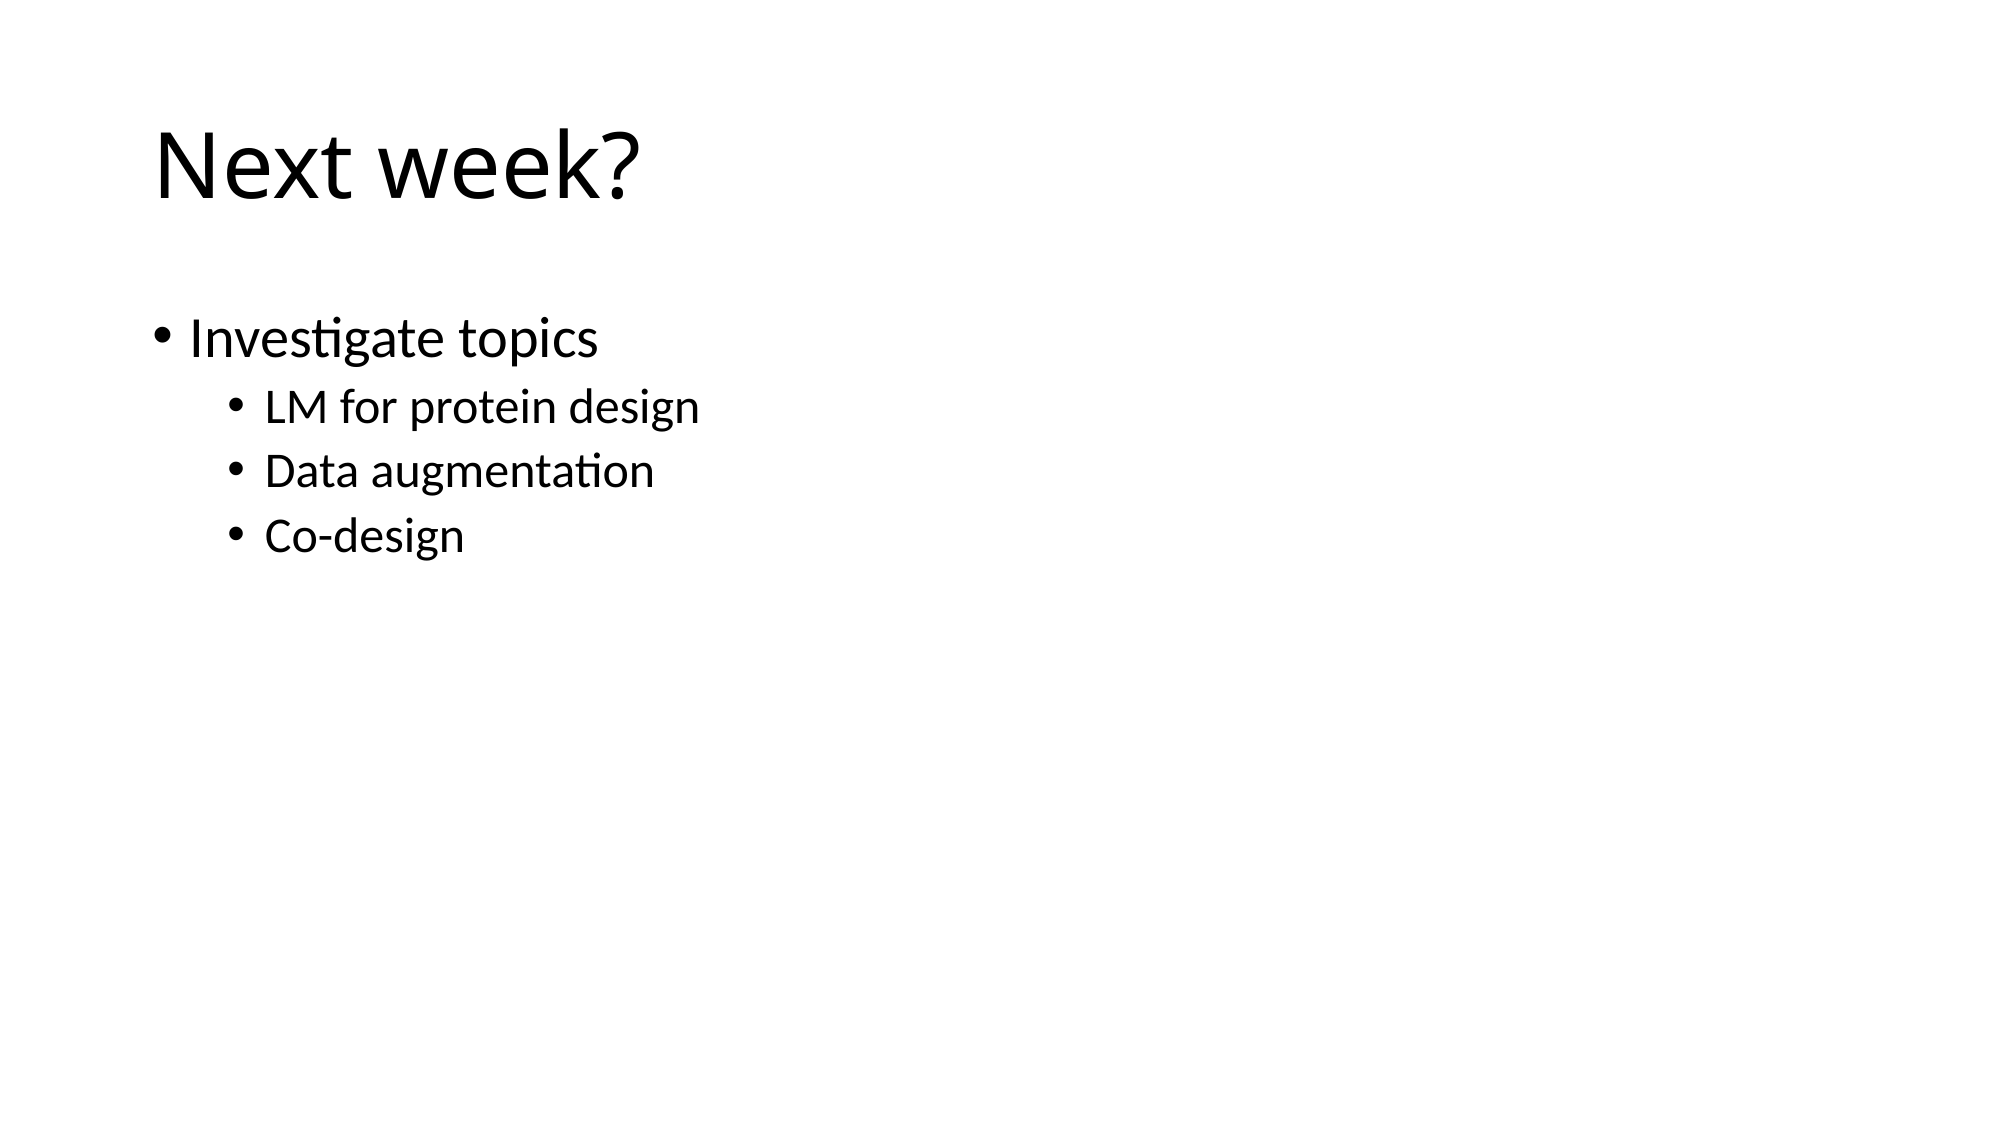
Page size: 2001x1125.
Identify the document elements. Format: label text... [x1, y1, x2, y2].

list Investigate topics LM for protein design Data augmentation Co-design [137, 299, 1863, 1014]
title Next week? [137, 59, 1863, 278]
